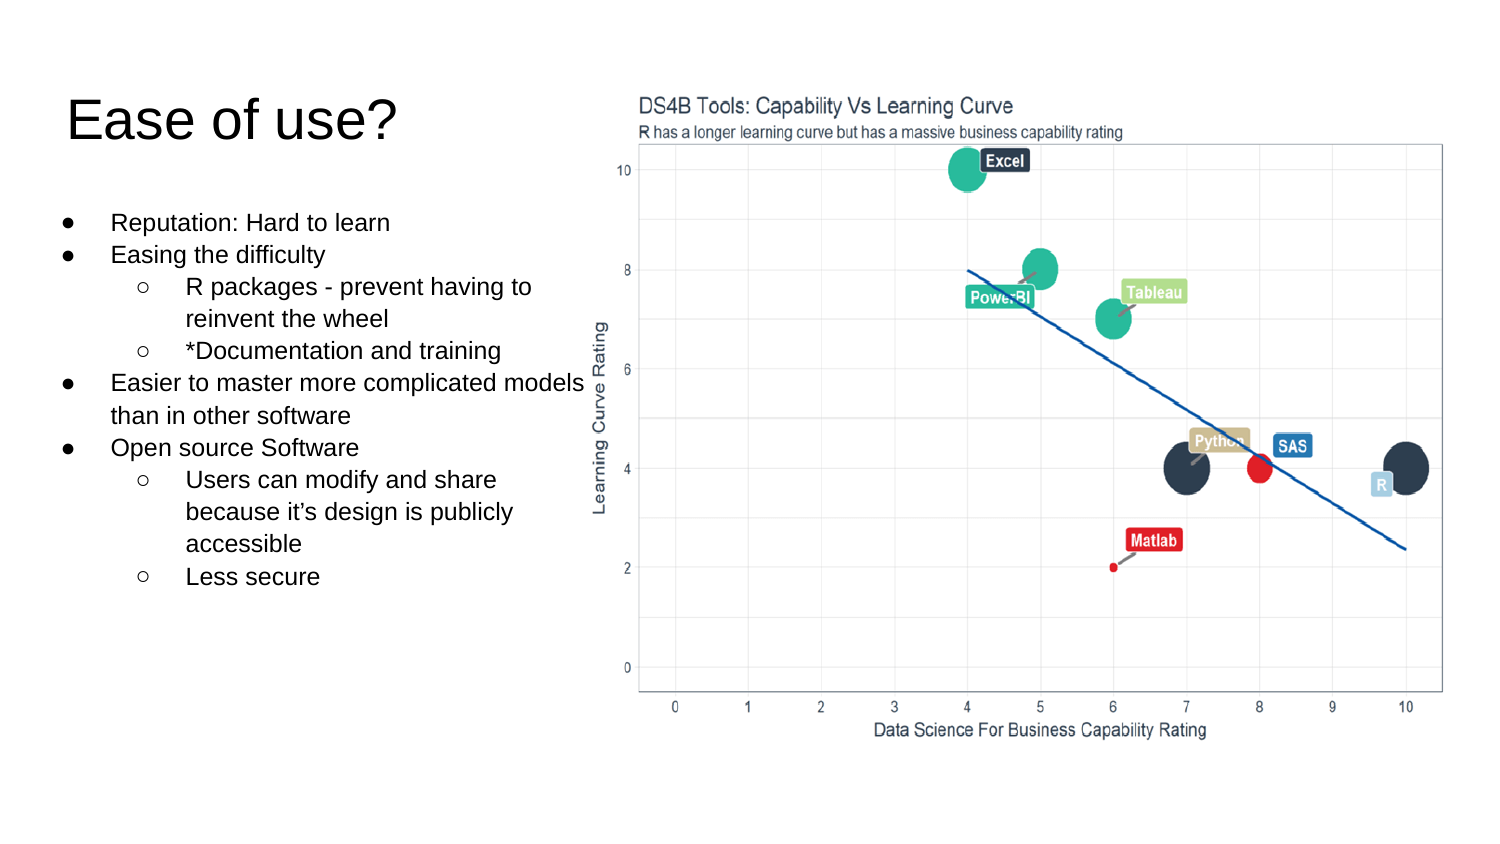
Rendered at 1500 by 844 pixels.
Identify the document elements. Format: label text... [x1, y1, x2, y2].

title Ease of use? [51, 72, 1449, 167]
list Reputation: Hard to learn Easing the difficulty R packages - prevent having to reinvent the wheel *Documentation and training Easier to master more complicated models than in other software Open source Software Users can modify and share because it’s design is publicly accessible Less secure [20, 189, 609, 798]
picture [585, 86, 1450, 750]
